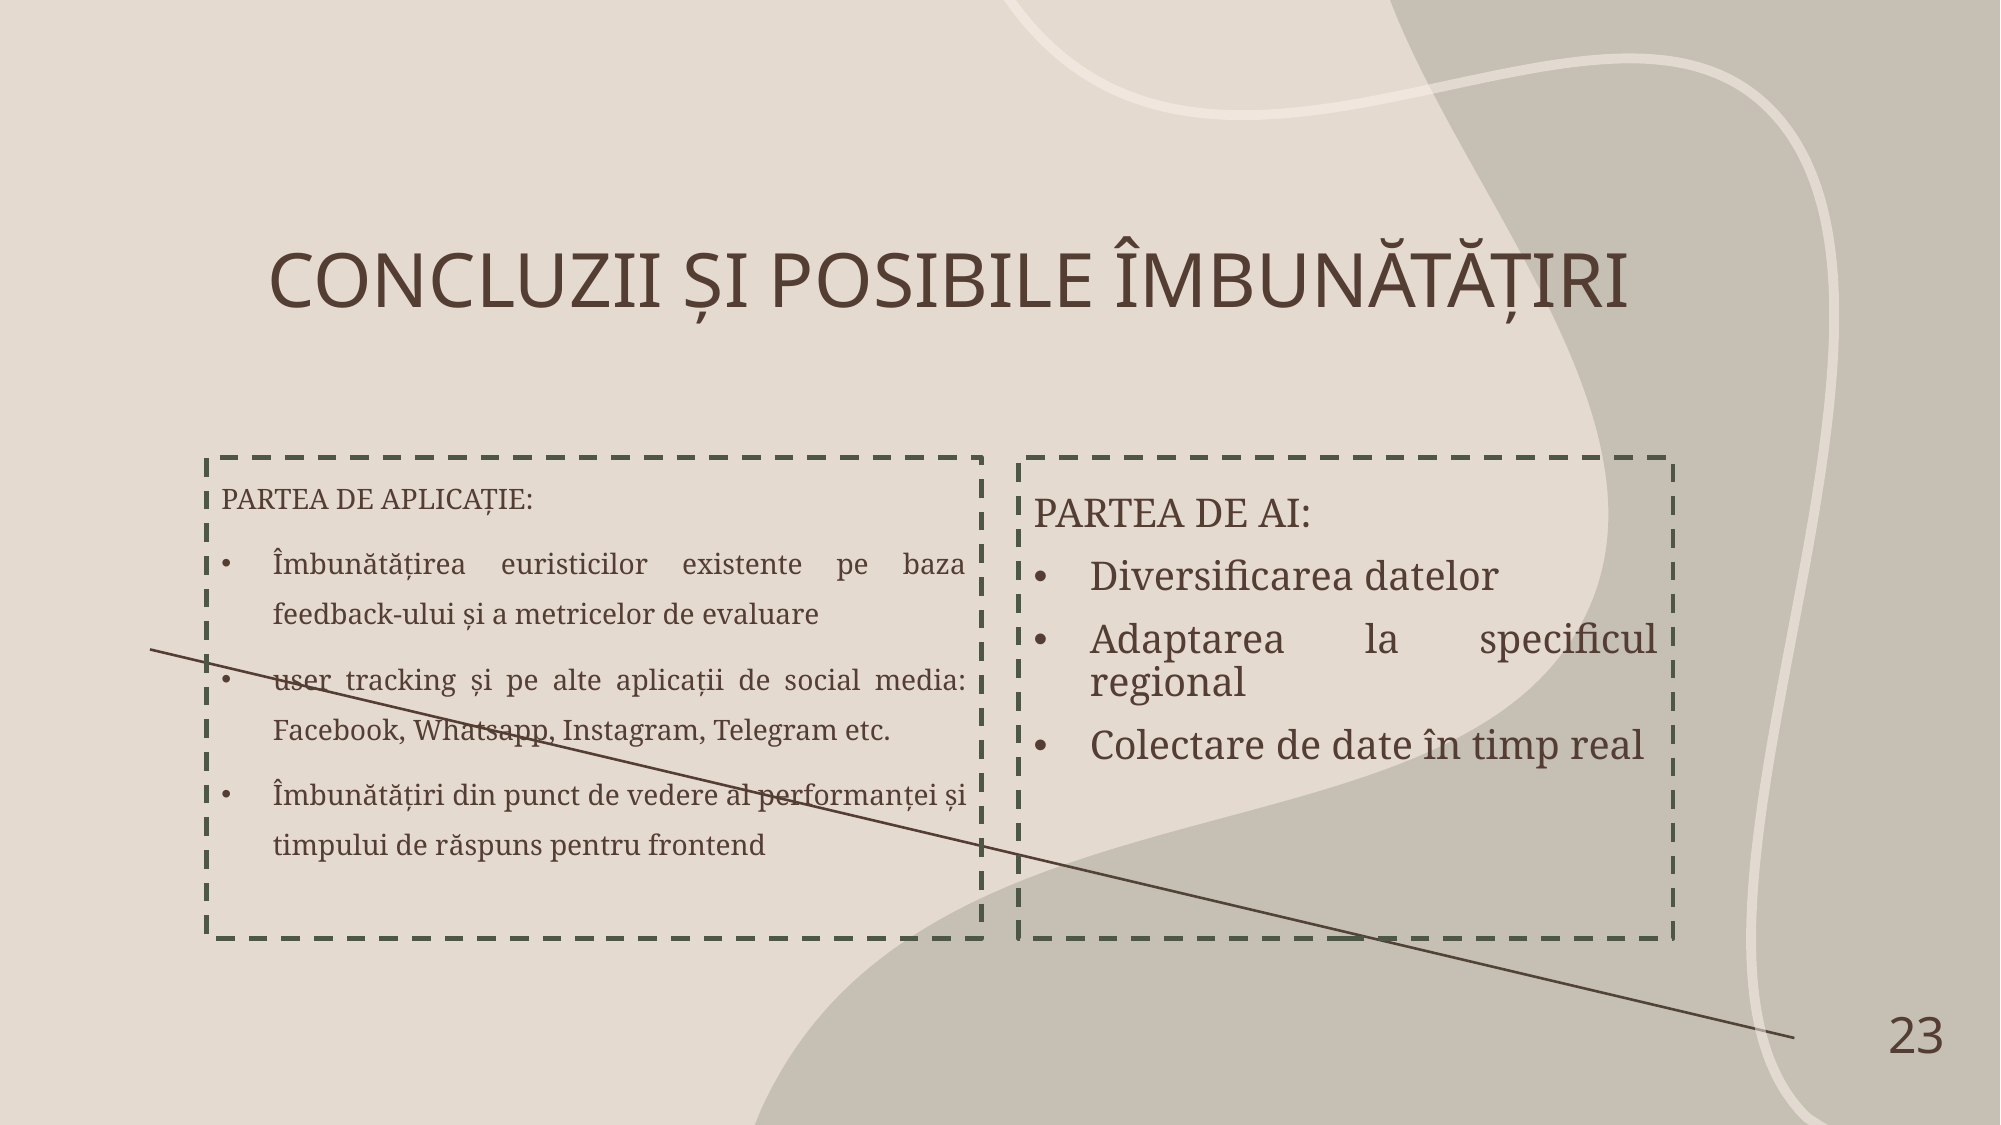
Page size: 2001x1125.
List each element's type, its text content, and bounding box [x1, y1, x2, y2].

text_box PARTEA DE AI: Diversificarea datelor Adaptarea la specificul regional Colectare de date în timp real [1018, 457, 1674, 939]
title CONCLUZII ȘI POSIBILE ÎMBUNĂTĂȚIRI [99, 148, 1799, 332]
slide_number 23 [1862, 964, 1971, 1112]
text_box PARTEA DE APLICAȚIE: Îmbunătățirea euristicilor existente pe baza feedback-ului și a metricelor de evaluare user tracking și pe alte aplicații de social media: Facebook, Whatsapp, Instagram, Telegram etc. Îmbunătățiri din punct de vedere al performanței și timpului de răspuns pentru frontend [206, 457, 982, 939]
